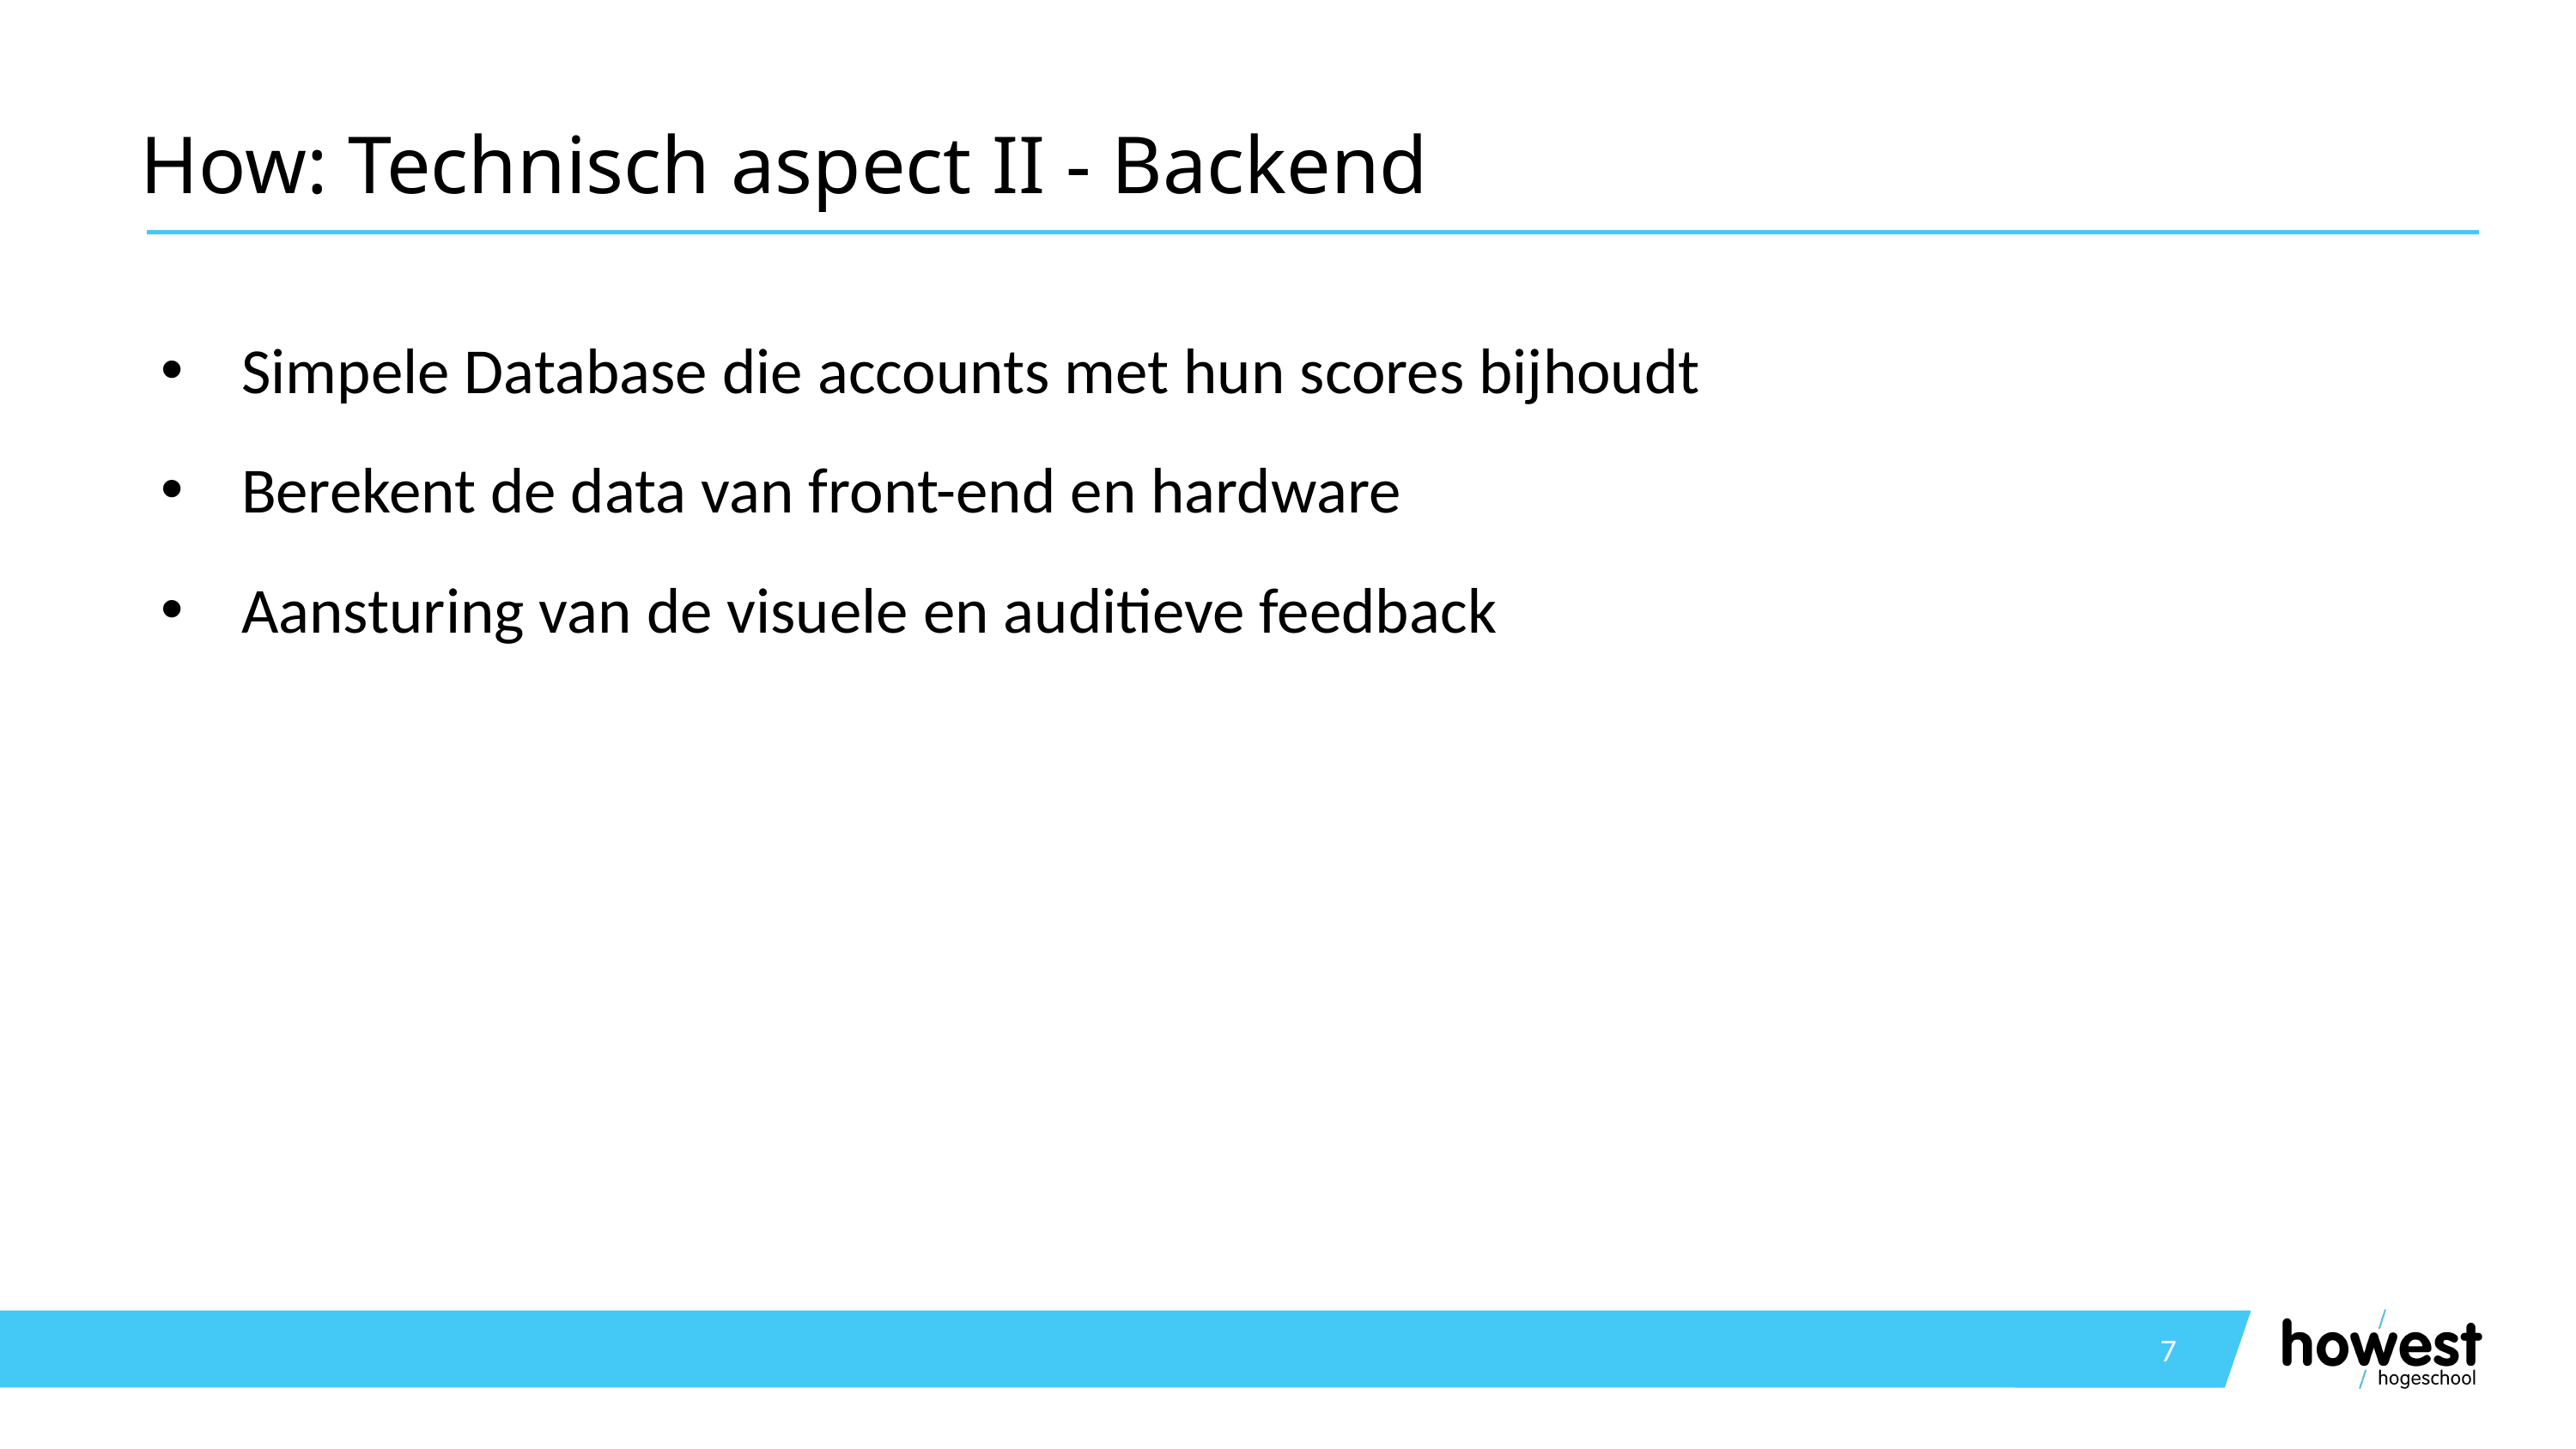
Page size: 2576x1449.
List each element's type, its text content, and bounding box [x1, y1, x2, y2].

list Simpele Database die accounts met hun scores bijhoudt Berekent de data van front-end en hardware Aansturing van de visuele en auditieve feedback [148, 331, 2483, 1191]
picture [2251, 1288, 2512, 1421]
slide_number 7 [2048, 1310, 2190, 1388]
title How: Technisch aspect II - Backend [140, 124, 2476, 215]
